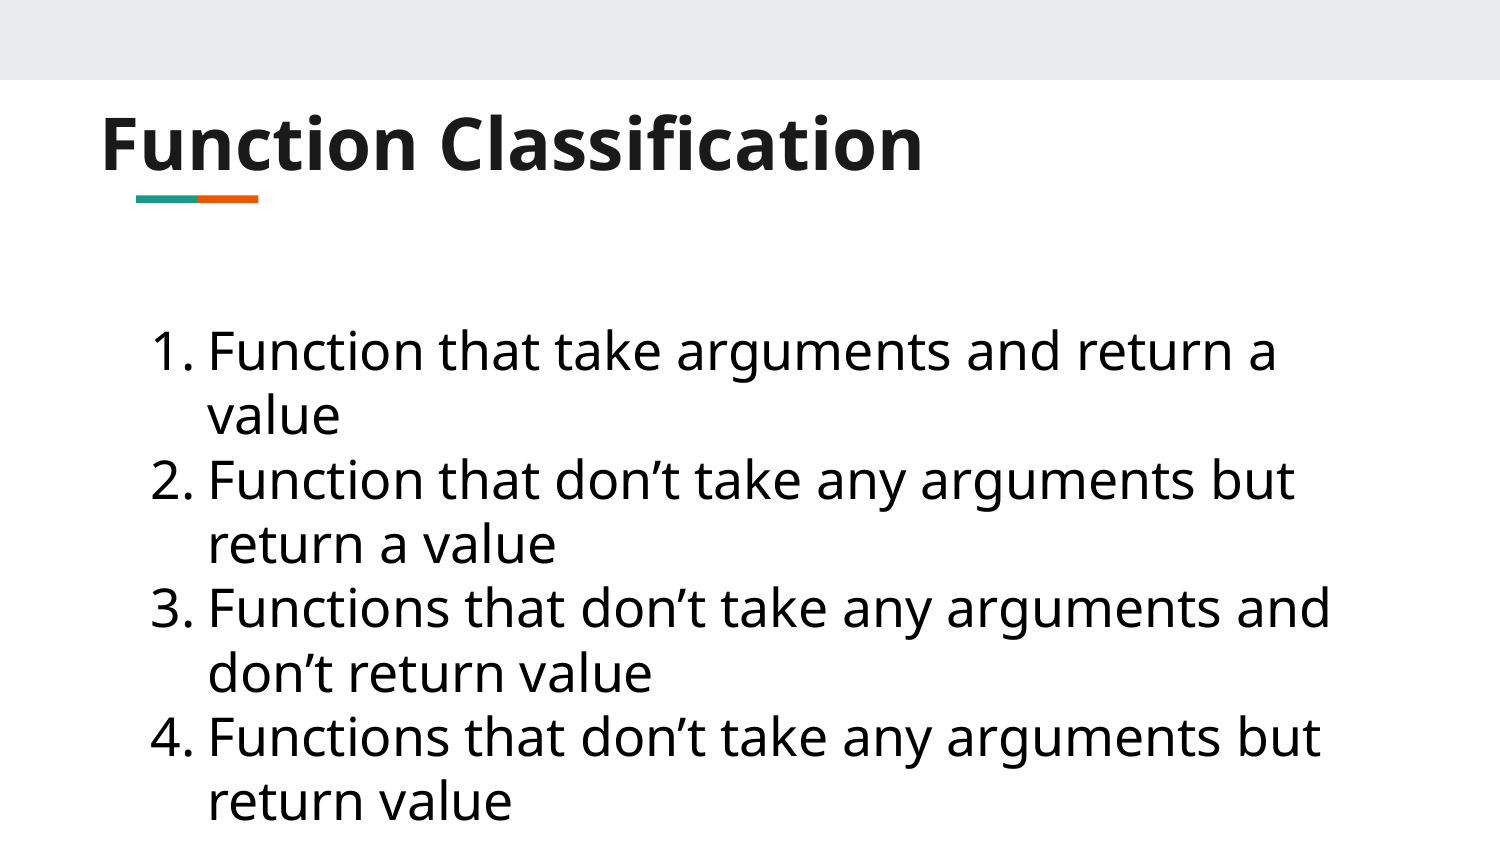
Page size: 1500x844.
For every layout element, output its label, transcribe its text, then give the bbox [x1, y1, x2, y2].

title Function Classification [83, 81, 1347, 222]
list Function that take arguments and return a value Function that don’t take any arguments but return a value Functions that don’t take any arguments and don’t return value Functions that don’t take any arguments but return value [52, 301, 1377, 795]
